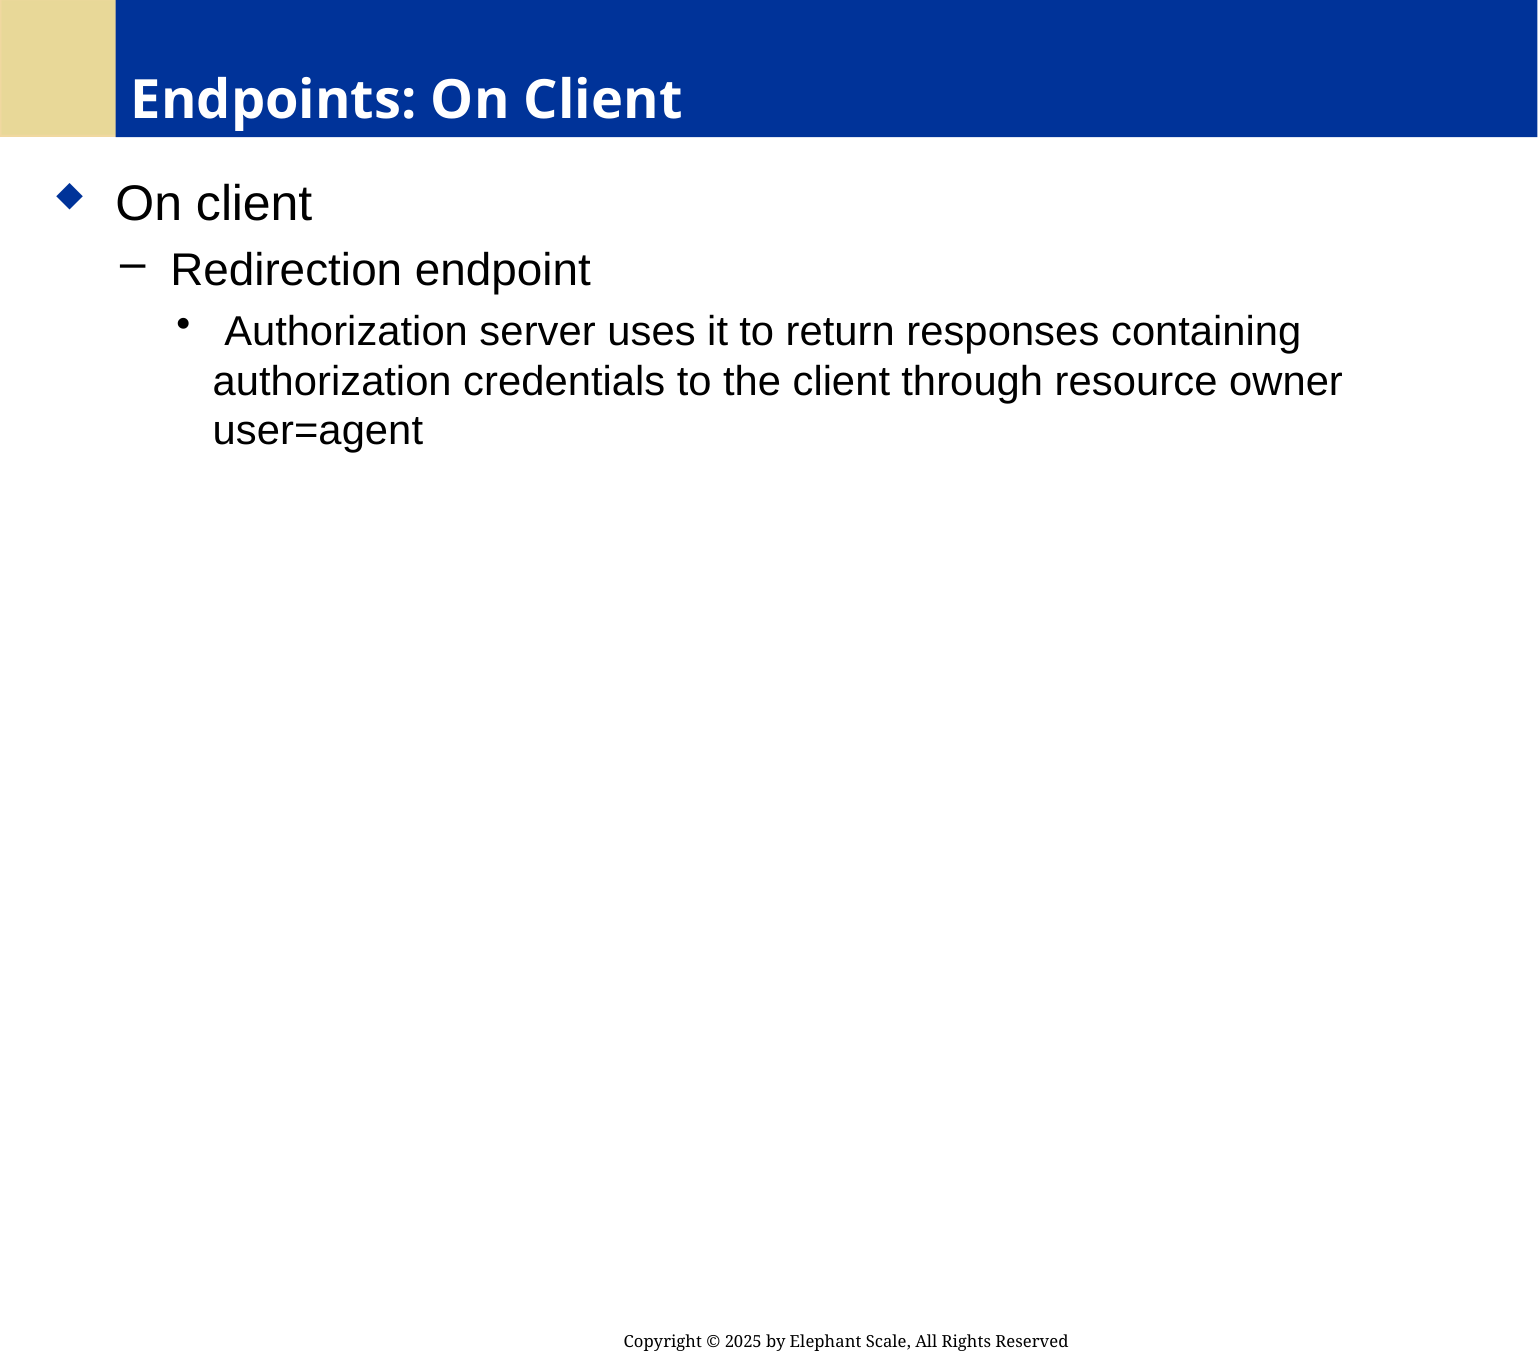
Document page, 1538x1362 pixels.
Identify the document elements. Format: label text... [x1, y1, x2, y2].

picture [0, 0, 115, 137]
text_box Copyright © 2025 by Elephant Scale, All Rights Reserved [608, 1322, 1085, 1358]
title Endpoints: On Client [115, 0, 1538, 138]
list On client Redirection endpoint Authorization server uses it to return responses containing authorization credentials to the client through resource owner user=agent [38, 162, 1500, 1284]
